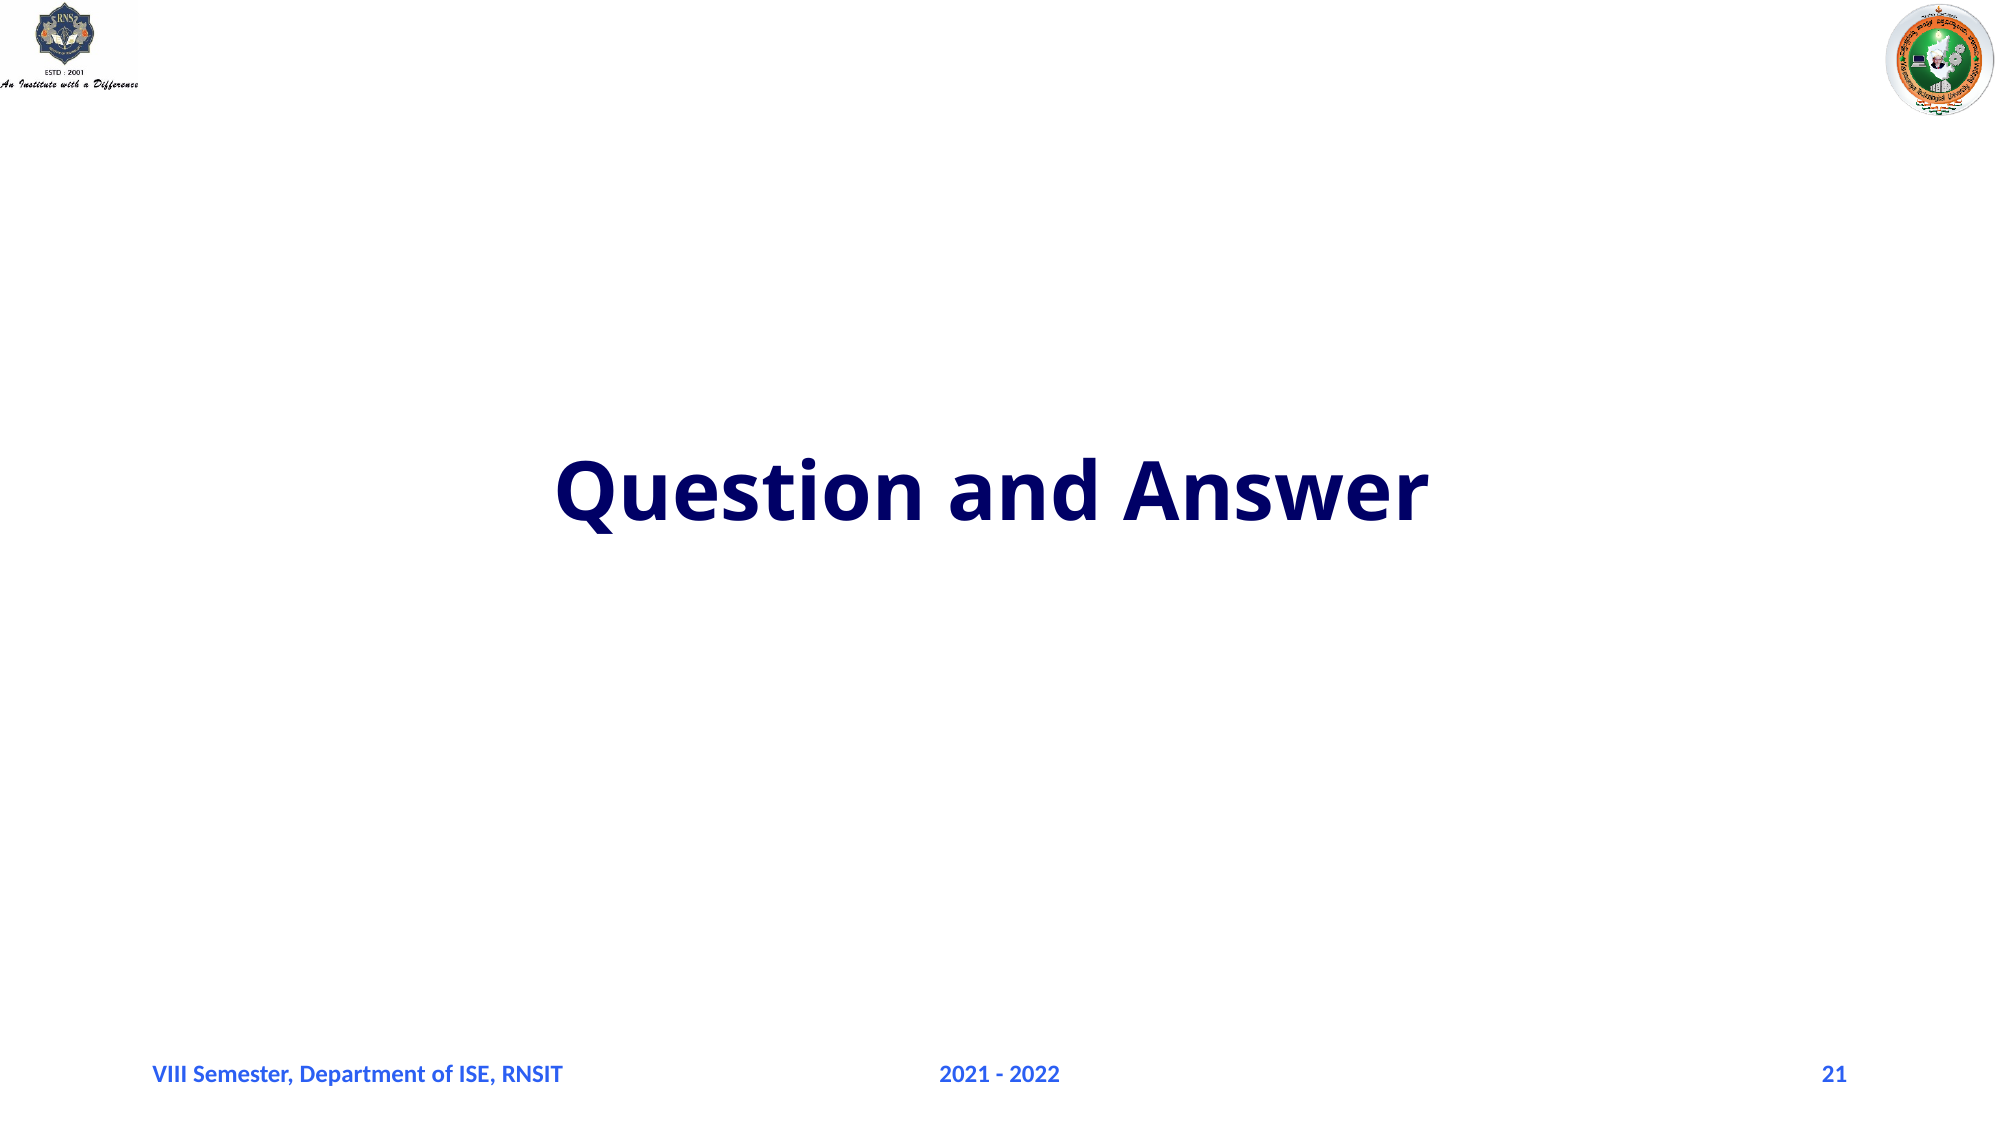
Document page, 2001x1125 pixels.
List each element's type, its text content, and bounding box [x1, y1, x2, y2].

slide_number 21 [1412, 1042, 1863, 1103]
footer 2021 - 2022 [662, 1042, 1338, 1103]
picture [1882, 2, 1997, 117]
title Question and Answer [465, 442, 1520, 605]
picture [0, 0, 138, 90]
slide_number VIII Semester, Department of ISE, RNSIT [137, 1042, 662, 1103]
